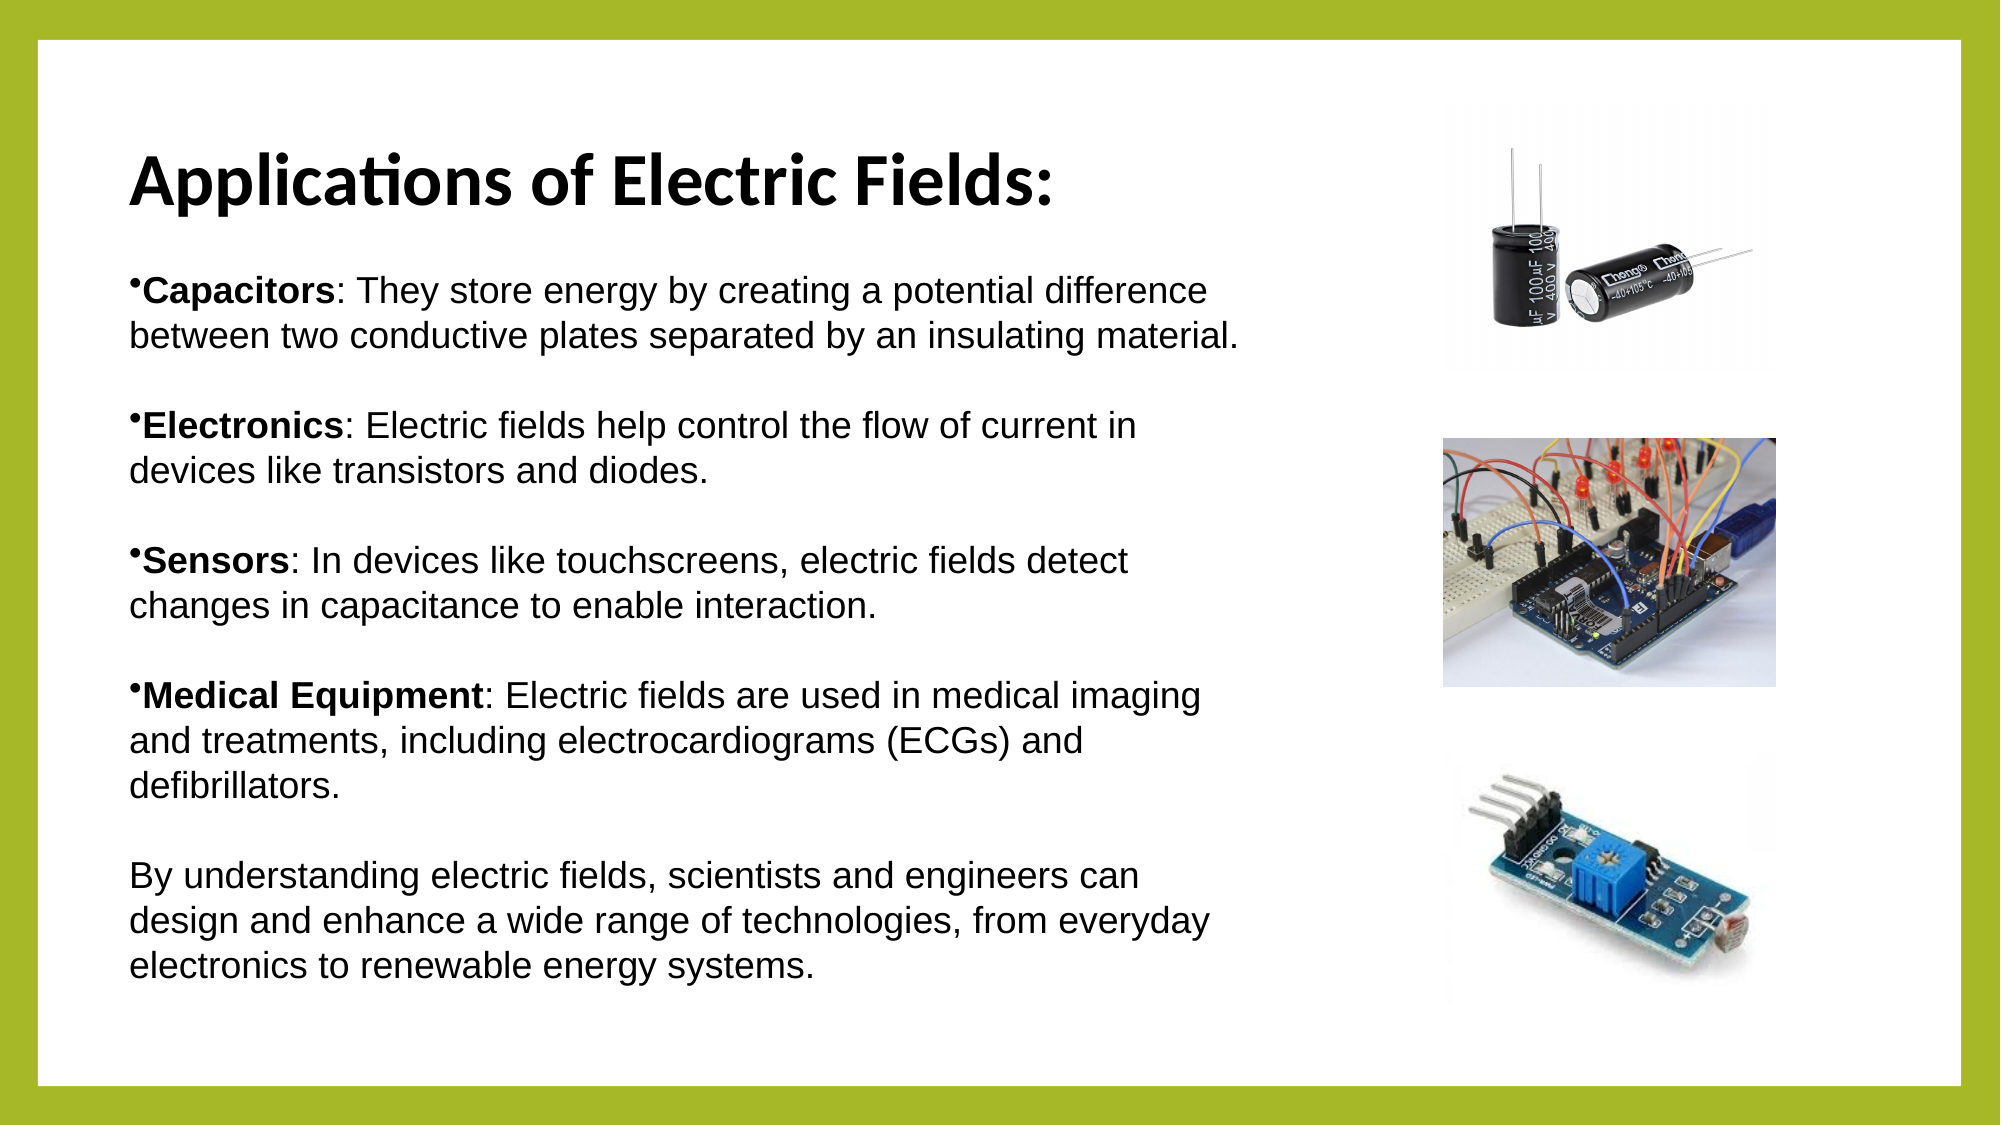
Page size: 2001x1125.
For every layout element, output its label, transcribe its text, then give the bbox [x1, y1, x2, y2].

picture [1443, 437, 1776, 687]
text_box Applications of Electric Fields: Capacitors: They store energy by creating a potential difference between two conductive plates separated by an insulating material. Electronics: Electric fields help control the flow of current in devices like transistors and diodes. Sensors: In devices like touchscreens, electric fields detect changes in capacitance to enable interaction. Medical Equipment: Electric fields are used in medical imaging and treatments, including electrocardiograms (ECGs) and defibrillators. By understanding electric fields, scientists and engineers can design and enhance a wide range of technologies, from everyday electronics to renewable energy systems. [114, 123, 1263, 993]
picture [1443, 753, 1776, 1002]
picture [1443, 103, 1776, 372]
